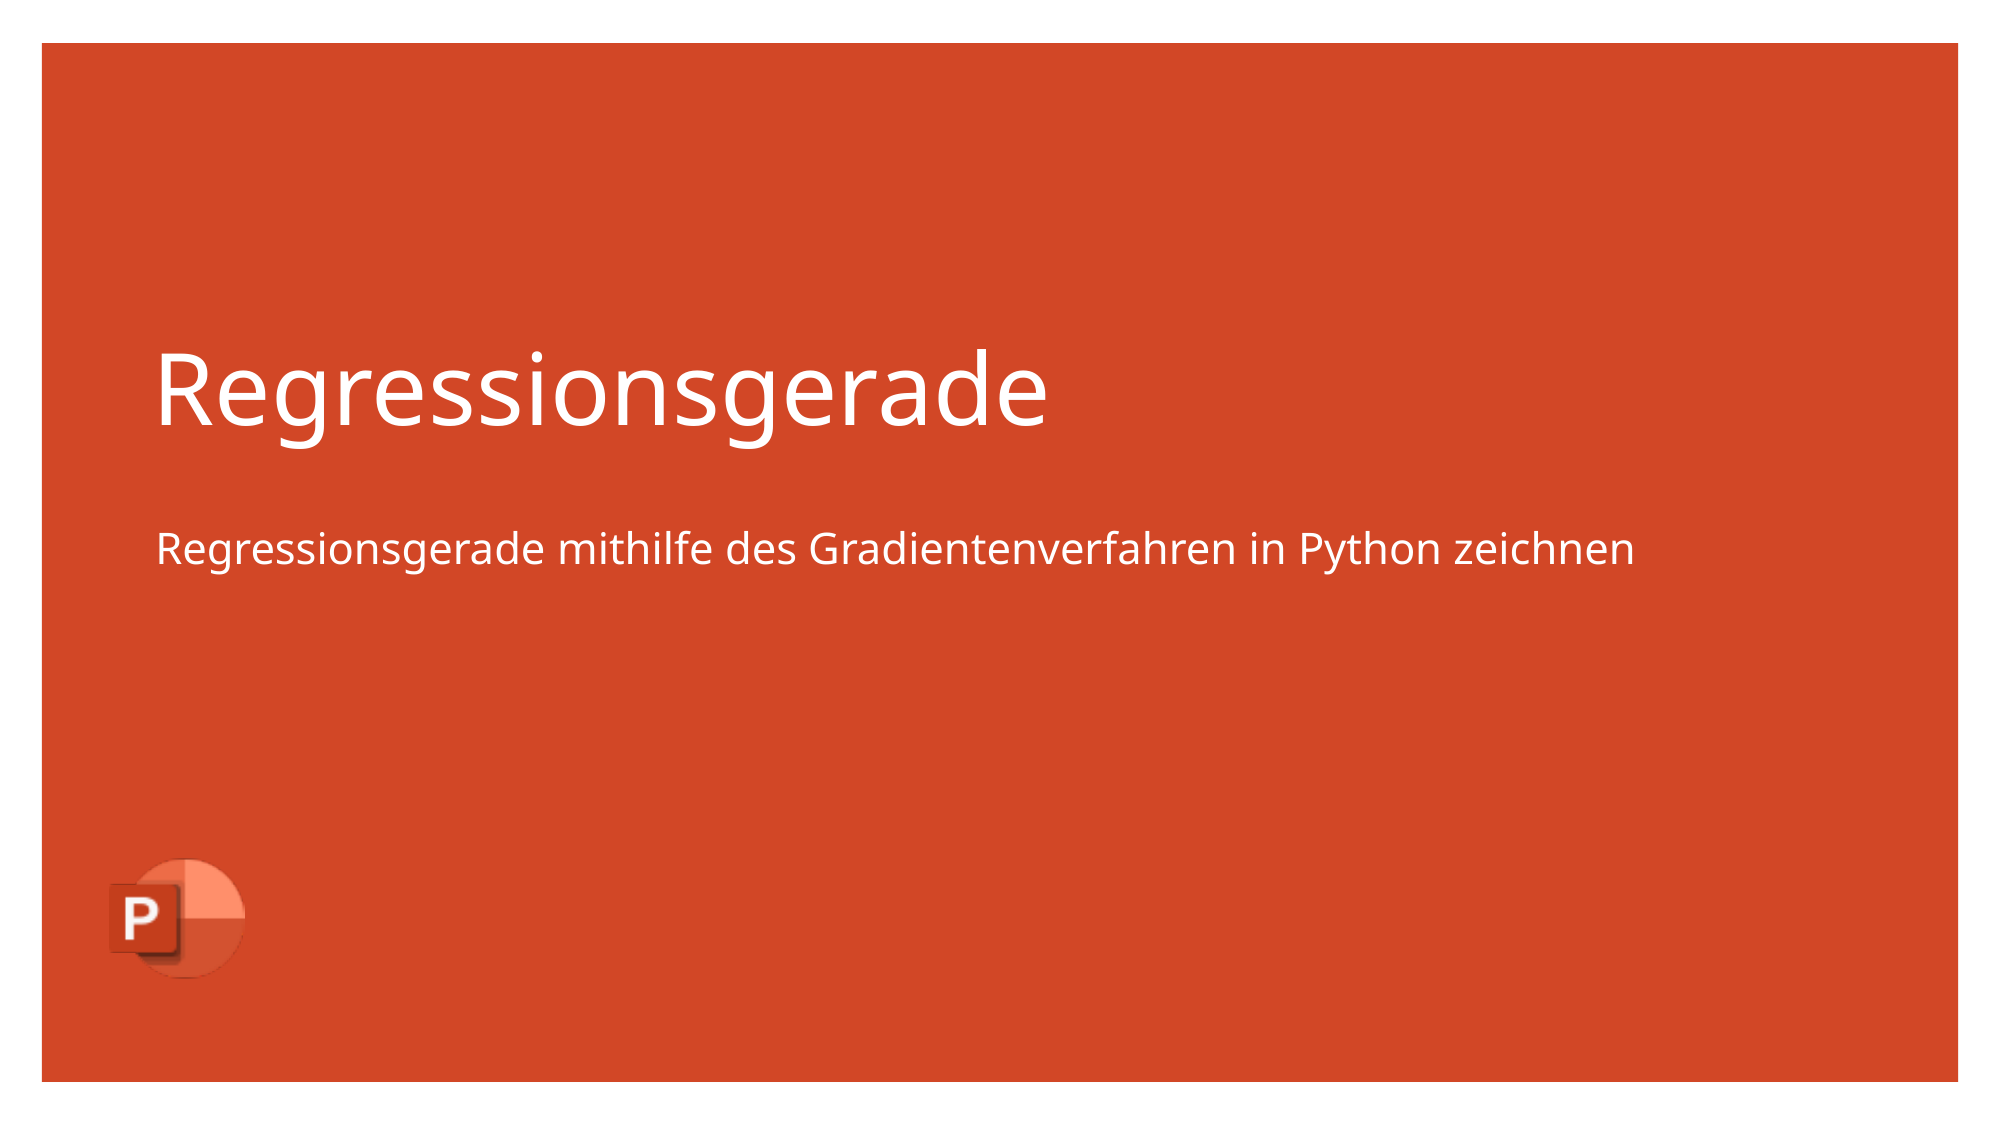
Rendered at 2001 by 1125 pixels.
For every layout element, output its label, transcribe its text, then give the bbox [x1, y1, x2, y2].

picture [109, 851, 245, 987]
subtitle Regressionsgerade mithilfe des Gradientenverfahren in Python zeichnen [140, 481, 1713, 668]
title Regressionsgerade [137, 190, 1863, 583]
